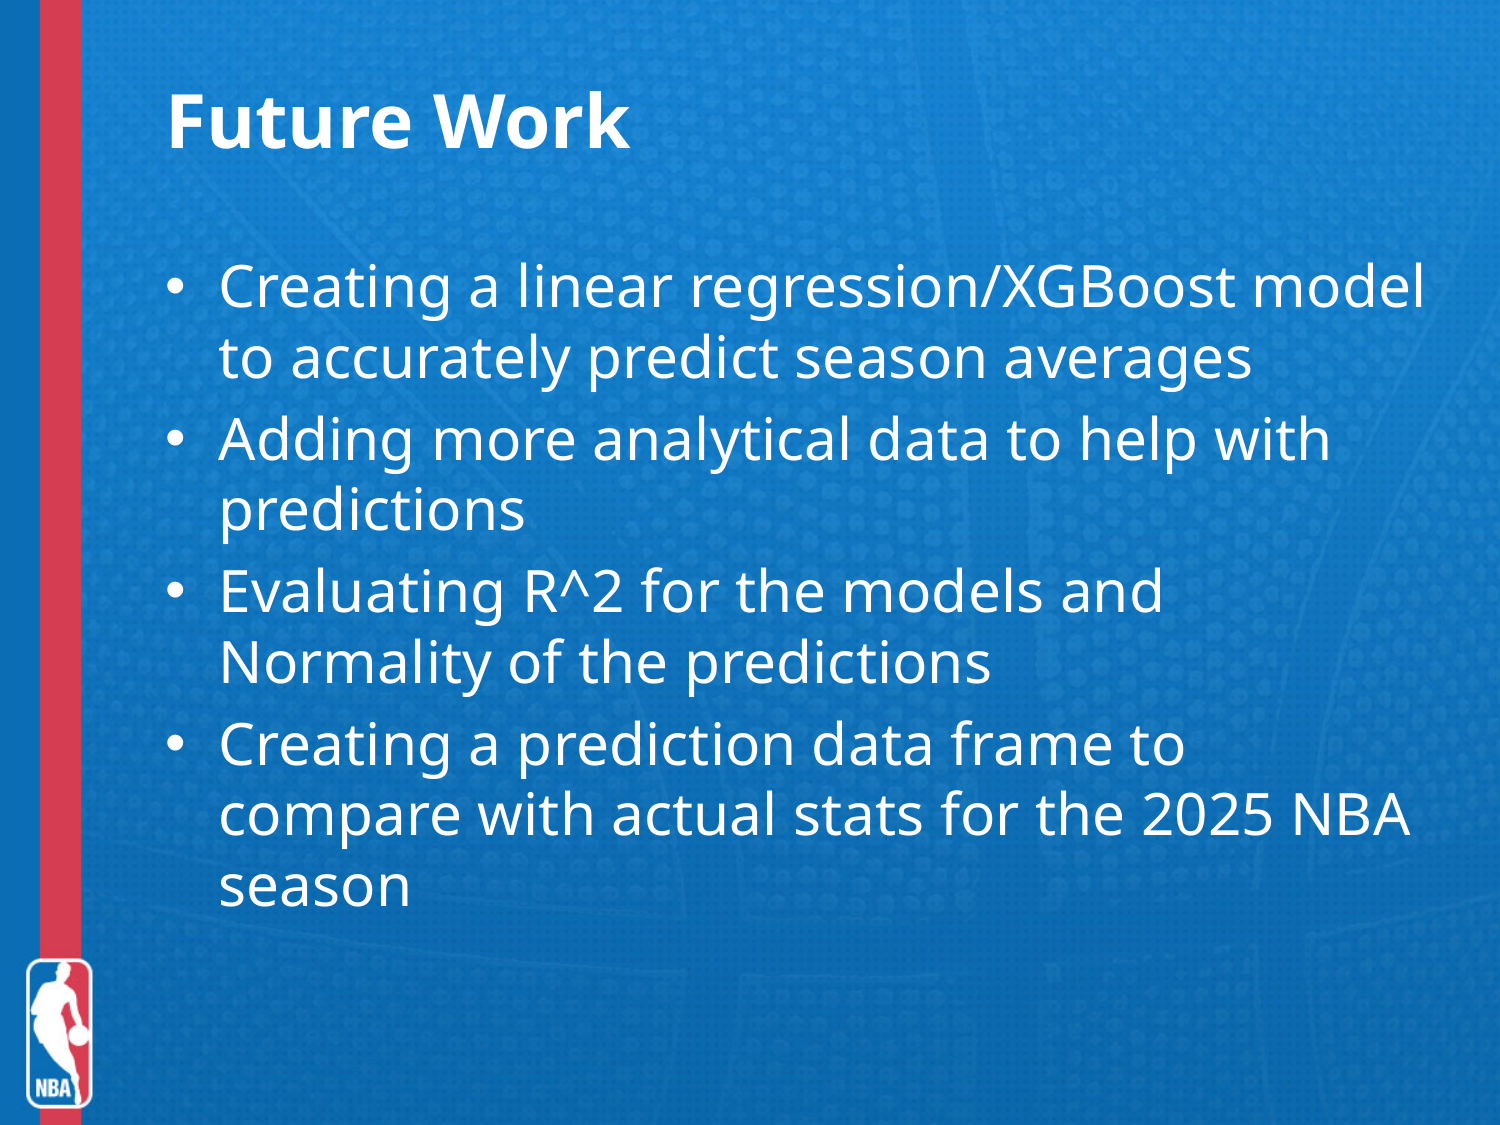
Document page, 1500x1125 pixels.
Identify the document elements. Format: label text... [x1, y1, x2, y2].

list Creating a linear regression/XGBoost model to accurately predict season averages Adding more analytical data to help with predictions Evaluating R^2 for the models and Normality of the predictions Creating a prediction data frame to compare with actual stats for the 2025 NBA season [150, 241, 1450, 1000]
picture [0, 0, 1500, 1125]
title Future Work [150, 24, 1450, 213]
